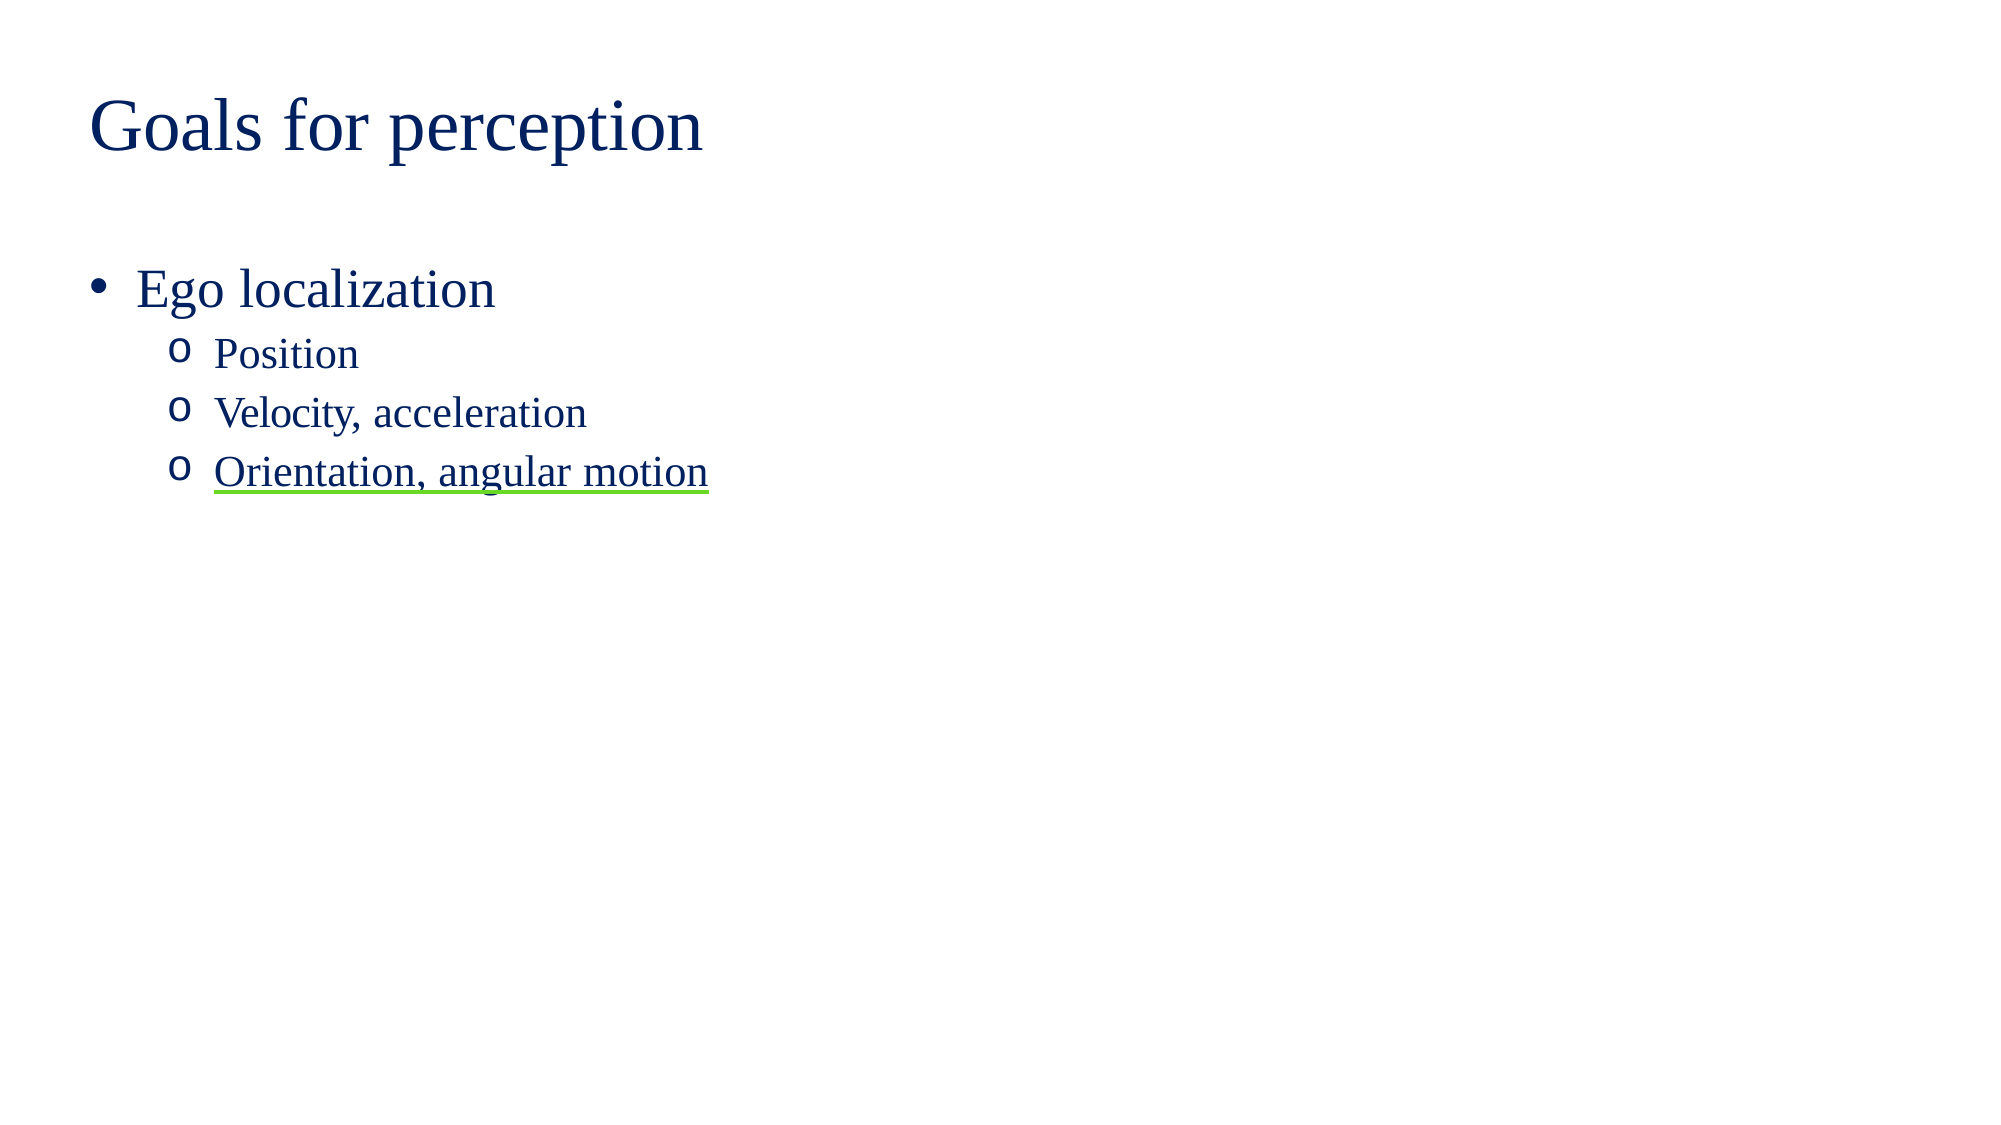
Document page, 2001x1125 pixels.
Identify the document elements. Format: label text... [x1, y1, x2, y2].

text_box Ego localization Position Velocity, acceleration Orientation, angular motion [86, 242, 714, 496]
title Goals for perception [86, 72, 709, 242]
